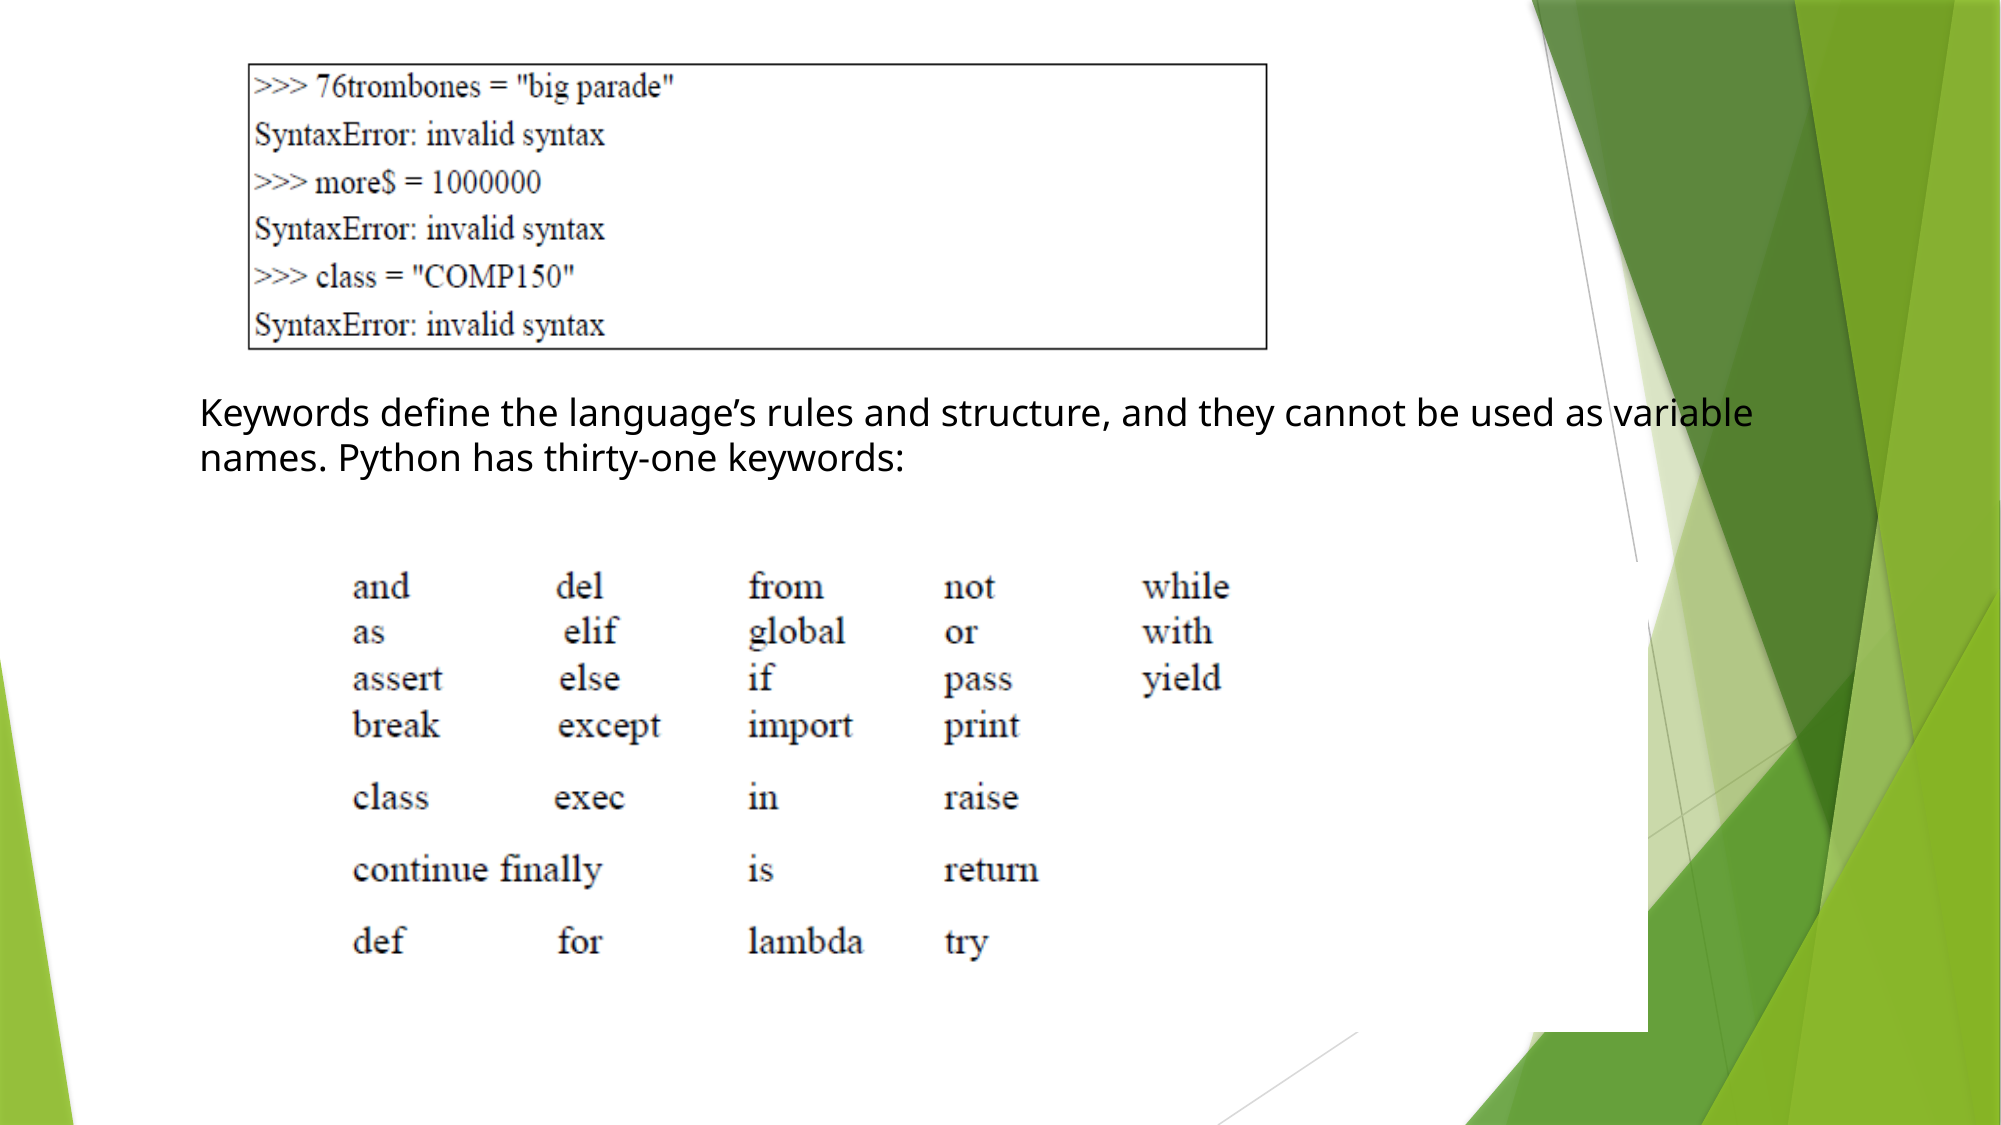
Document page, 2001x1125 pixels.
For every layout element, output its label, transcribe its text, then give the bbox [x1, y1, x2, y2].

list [238, 45, 1278, 368]
text_box Keywords define the language’s rules and structure, and they cannot be used as variable names. Python has thirty-one keywords: [184, 381, 1890, 1072]
picture [318, 561, 1649, 1032]
